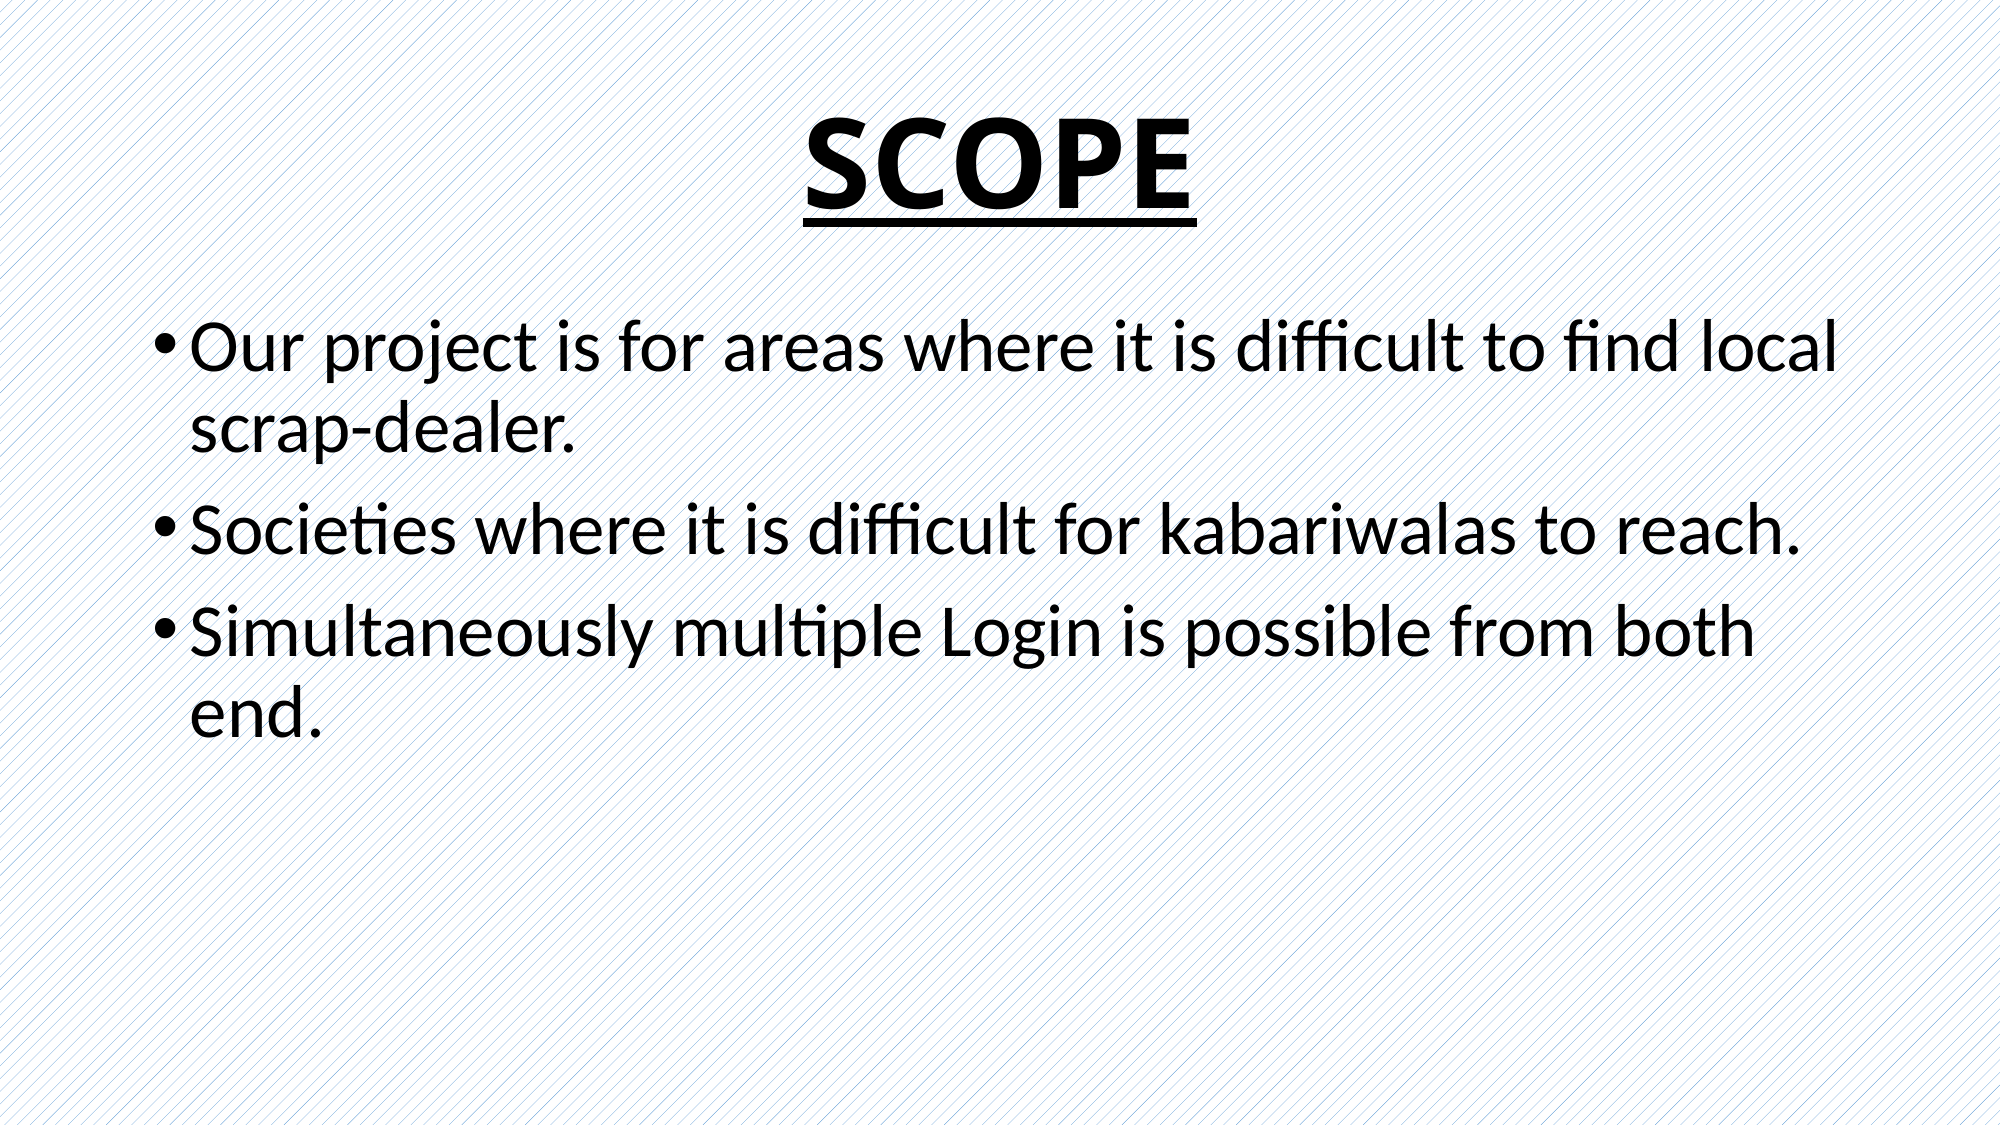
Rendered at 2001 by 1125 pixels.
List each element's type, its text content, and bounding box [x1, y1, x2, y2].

list Our project is for areas where it is difficult to find local scrap-dealer. Societies where it is difficult for kabariwalas to reach. Simultaneously multiple Login is possible from both end. [137, 299, 1863, 1014]
title SCOPE [137, 59, 1863, 278]
